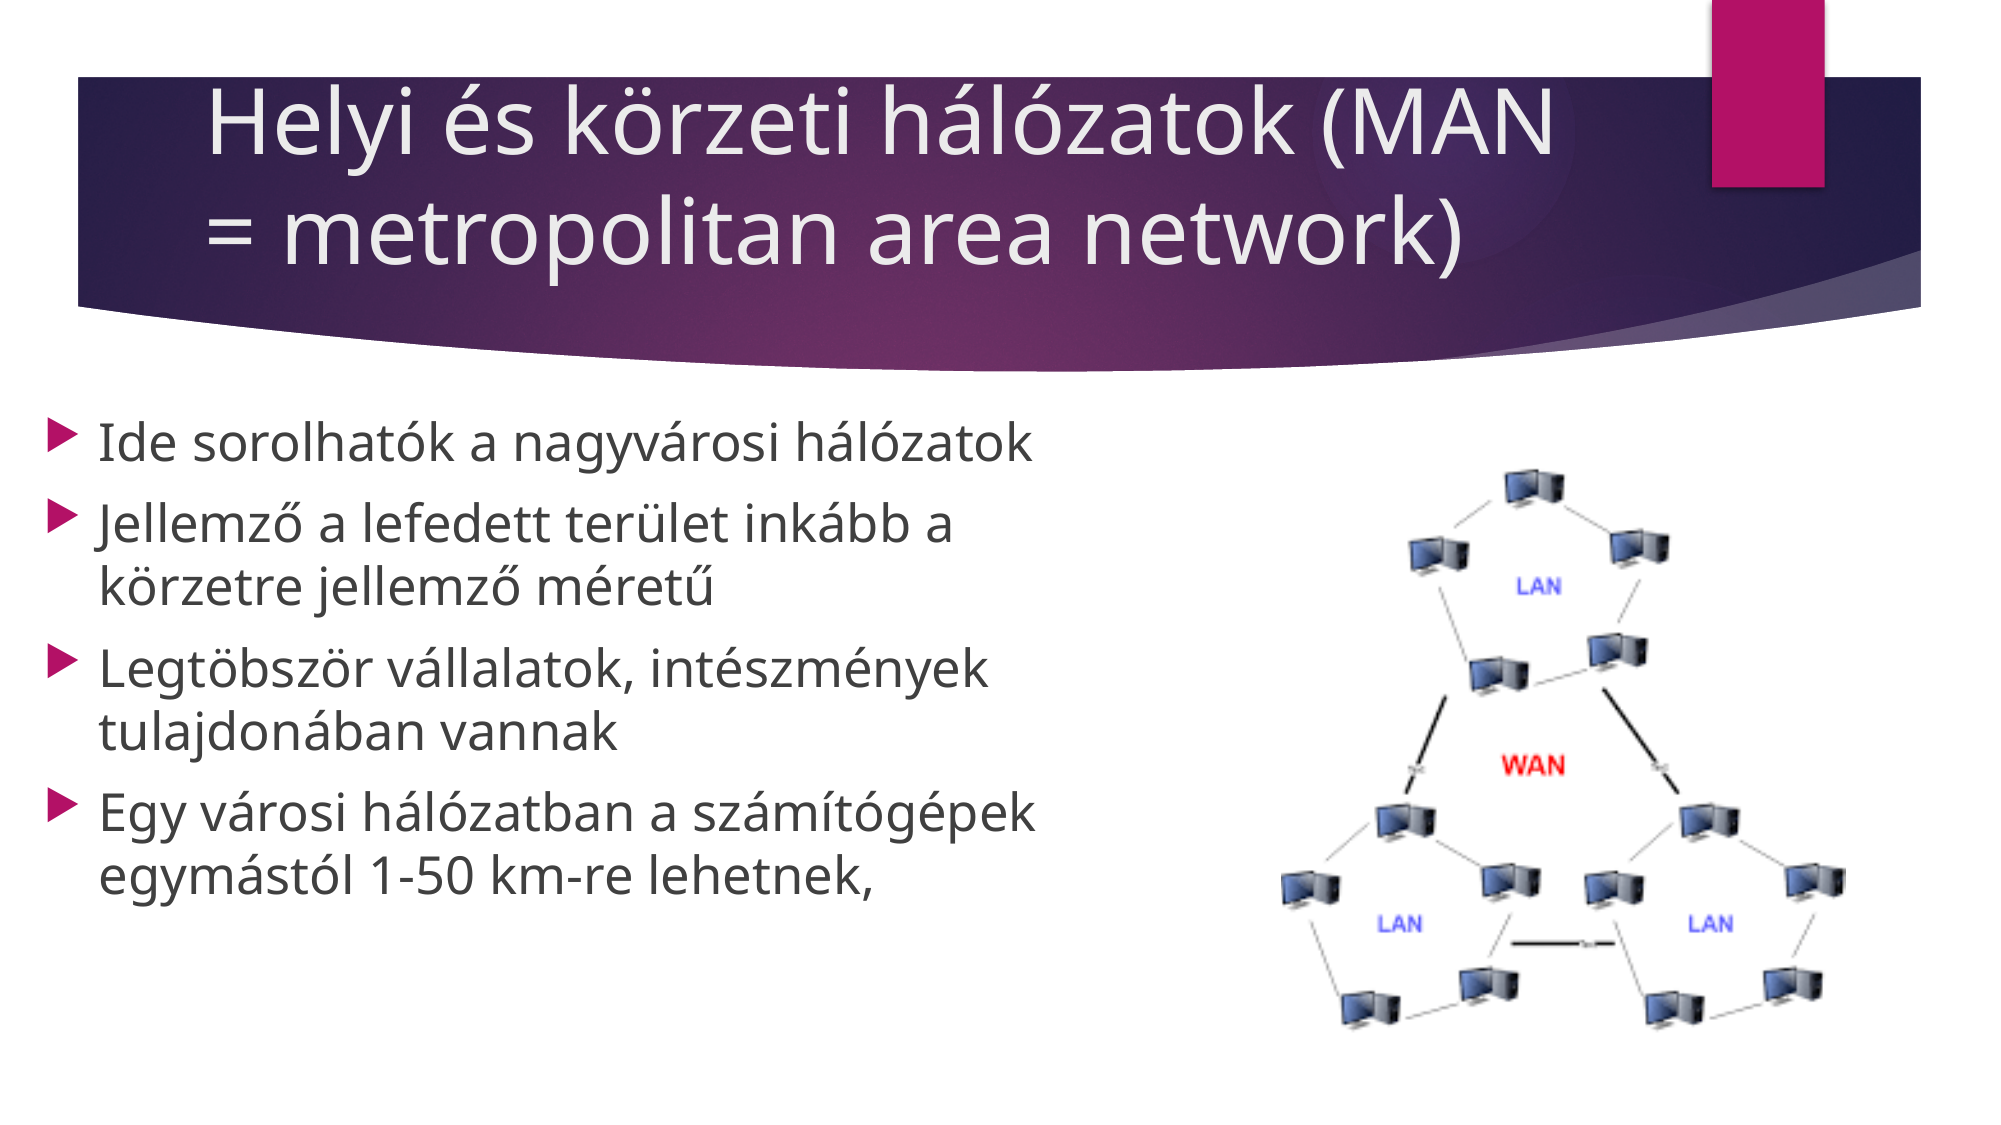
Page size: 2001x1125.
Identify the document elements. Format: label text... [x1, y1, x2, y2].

list Ide sorolhatók a nagyvárosi hálózatok Jellemző a lefedett terület inkább a körzetre jellemző méretű Legtöbször vállalatok, intészmények tulajdonában vannak Egy városi hálózatban a számítógépek egymástól 1-50 km-re lehetnek, [28, 401, 1060, 1043]
picture [1281, 460, 1846, 1044]
title Helyi és körzeti hálózatok (MAN = metropolitan area network) [189, 159, 1627, 276]
